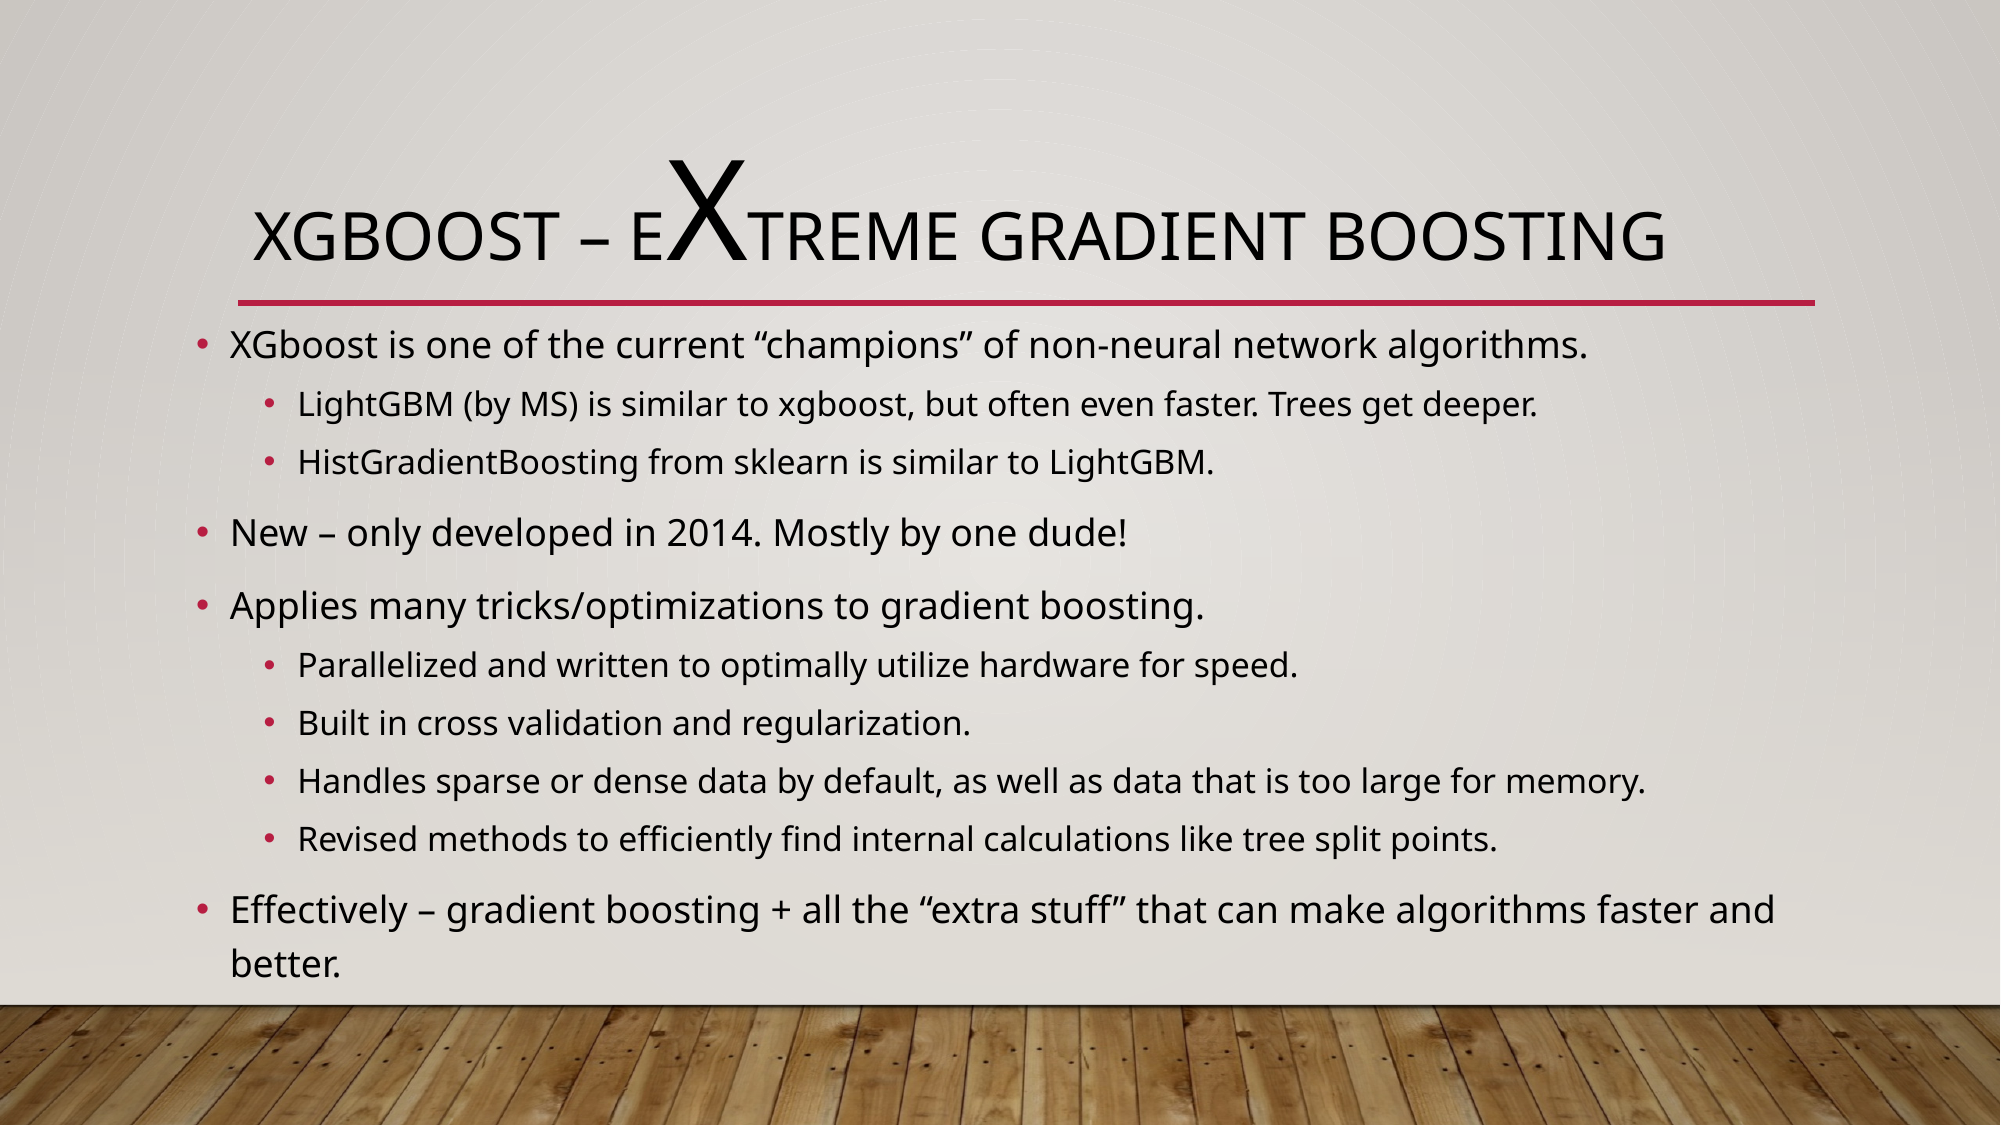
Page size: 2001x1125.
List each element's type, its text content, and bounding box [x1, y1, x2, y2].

title XGBoost – Extreme Gradient Boosting [238, 131, 1814, 304]
list XGboost is one of the current “champions” of non-neural network algorithms. LightGBM (by MS) is similar to xgboost, but often even faster. Trees get deeper. HistGradientBoosting from sklearn is similar to LightGBM. New – only developed in 2014. Mostly by one dude! Applies many tricks/optimizations to gradient boosting. Parallelized and written to optimally utilize hardware for speed. Built in cross validation and regularization. Handles sparse or dense data by default, as well as data that is too large for memory. Revised methods to efficiently find internal calculations like tree split points. Effectively – gradient boosting + all the “extra stuff” that can make algorithms faster and better. [181, 304, 1869, 993]
picture [0, 1005, 2000, 1125]
